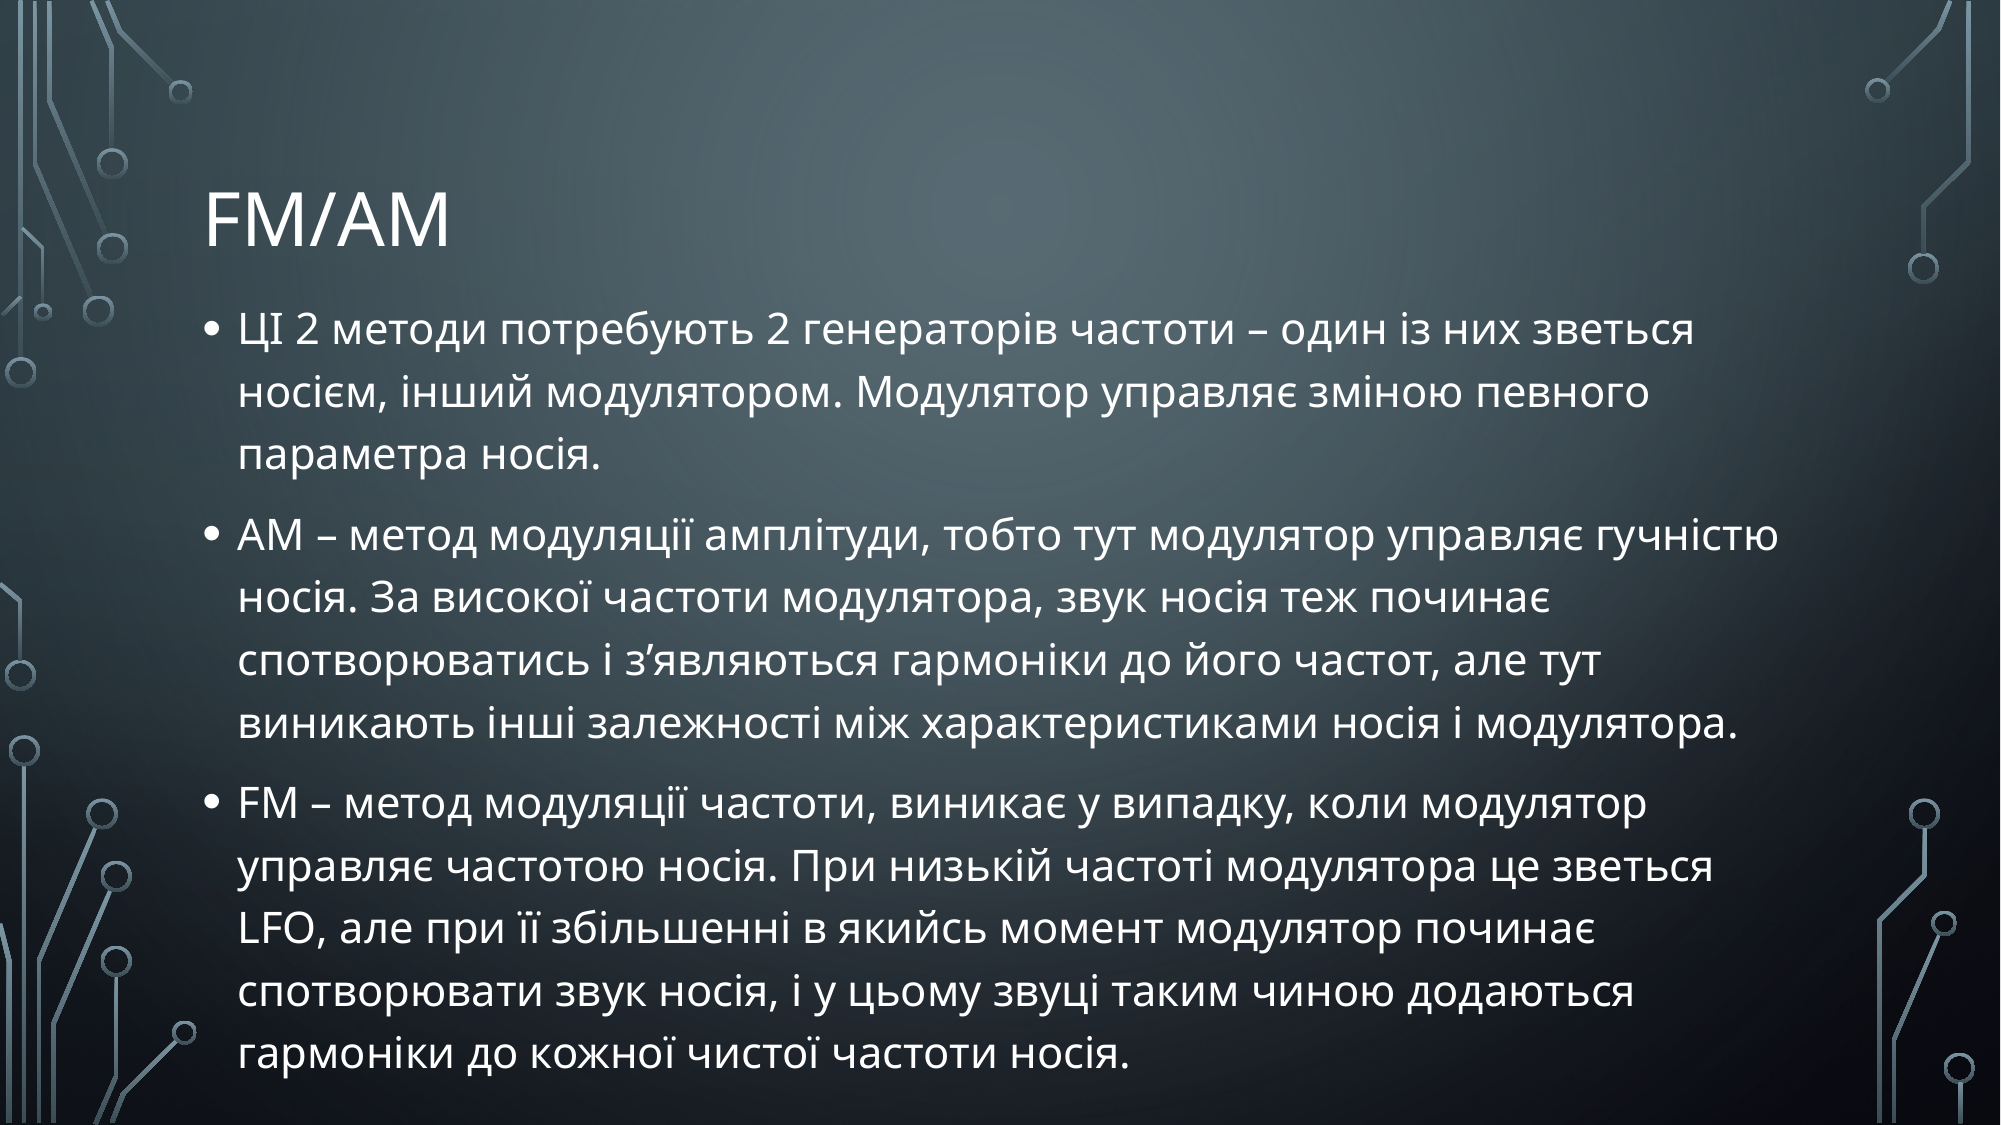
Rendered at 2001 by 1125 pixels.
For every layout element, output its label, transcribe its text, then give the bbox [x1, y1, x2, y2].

list ЦІ 2 методи потребують 2 генераторів частоти – один із них зветься носієм, інший модулятором. Модулятор управляє зміною певного параметра носія. AM – метод модуляції амплітуди, тобто тут модулятор управляє гучністю носія. За високої частоти модулятора, звук носія теж починає спотворюватись і з’являються гармоніки до його частот, але тут виникають інші залежності між характеристиками носія і модулятора. FM – метод модуляції частоти, виникає у випадку, коли модулятор управляє частотою носія. При низькій частоті модулятора це зветься LFO, але при її збільшенні в якийсь момент модулятор починає спотворювати звук носія, і у цьому звуці таким чиною додаються гармоніки до кожної чистої частоти носія. [187, 283, 1813, 1097]
title FM/AM [187, 101, 1813, 283]
